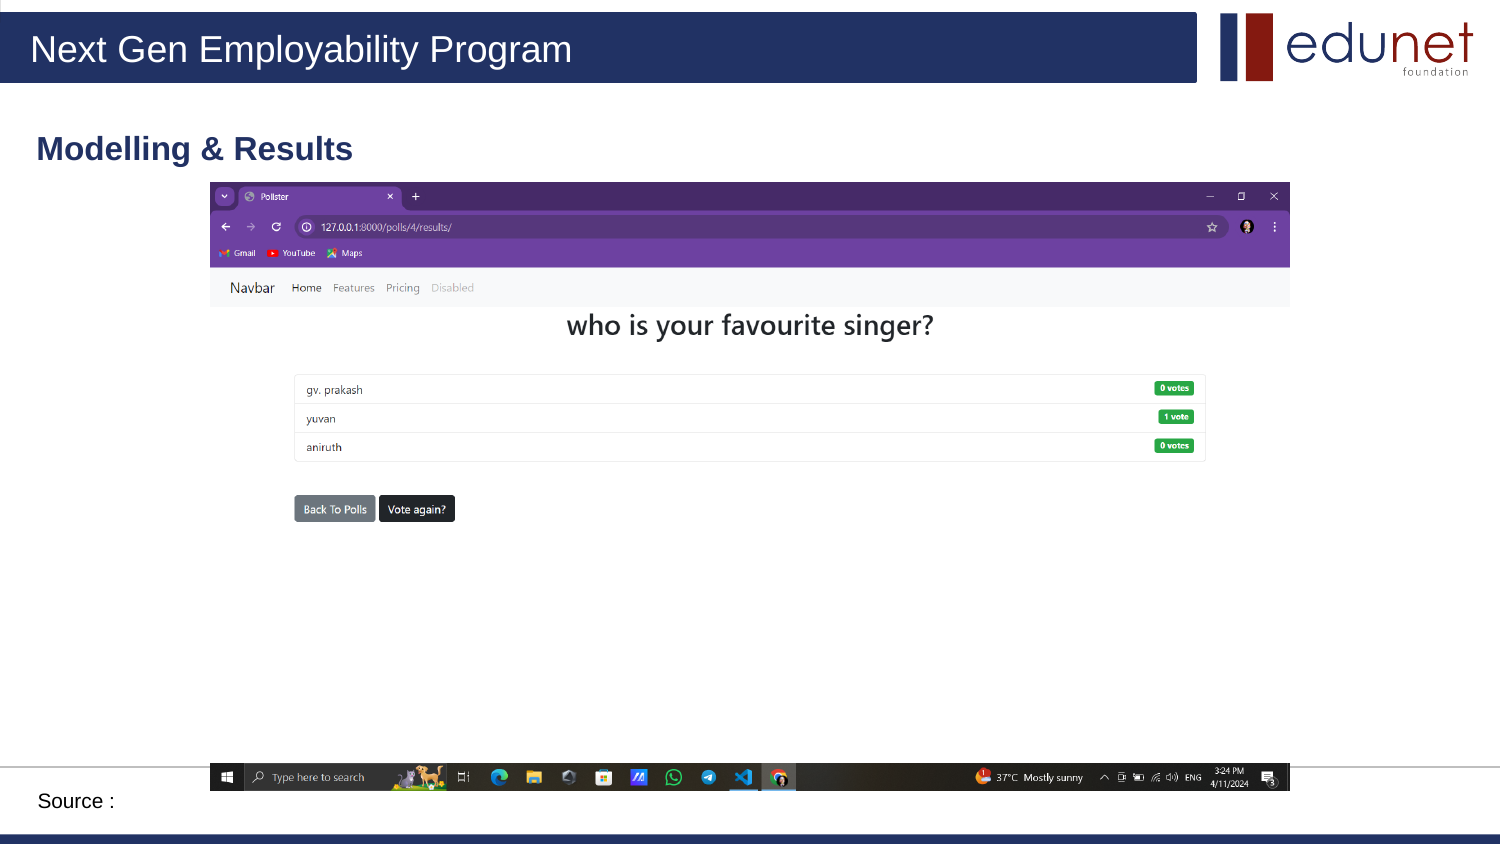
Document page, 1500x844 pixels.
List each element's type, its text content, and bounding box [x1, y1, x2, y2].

text_box Source : [22, 776, 139, 826]
picture [209, 182, 1290, 791]
title Modelling & Results [21, 111, 504, 165]
picture [1279, 14, 1482, 83]
